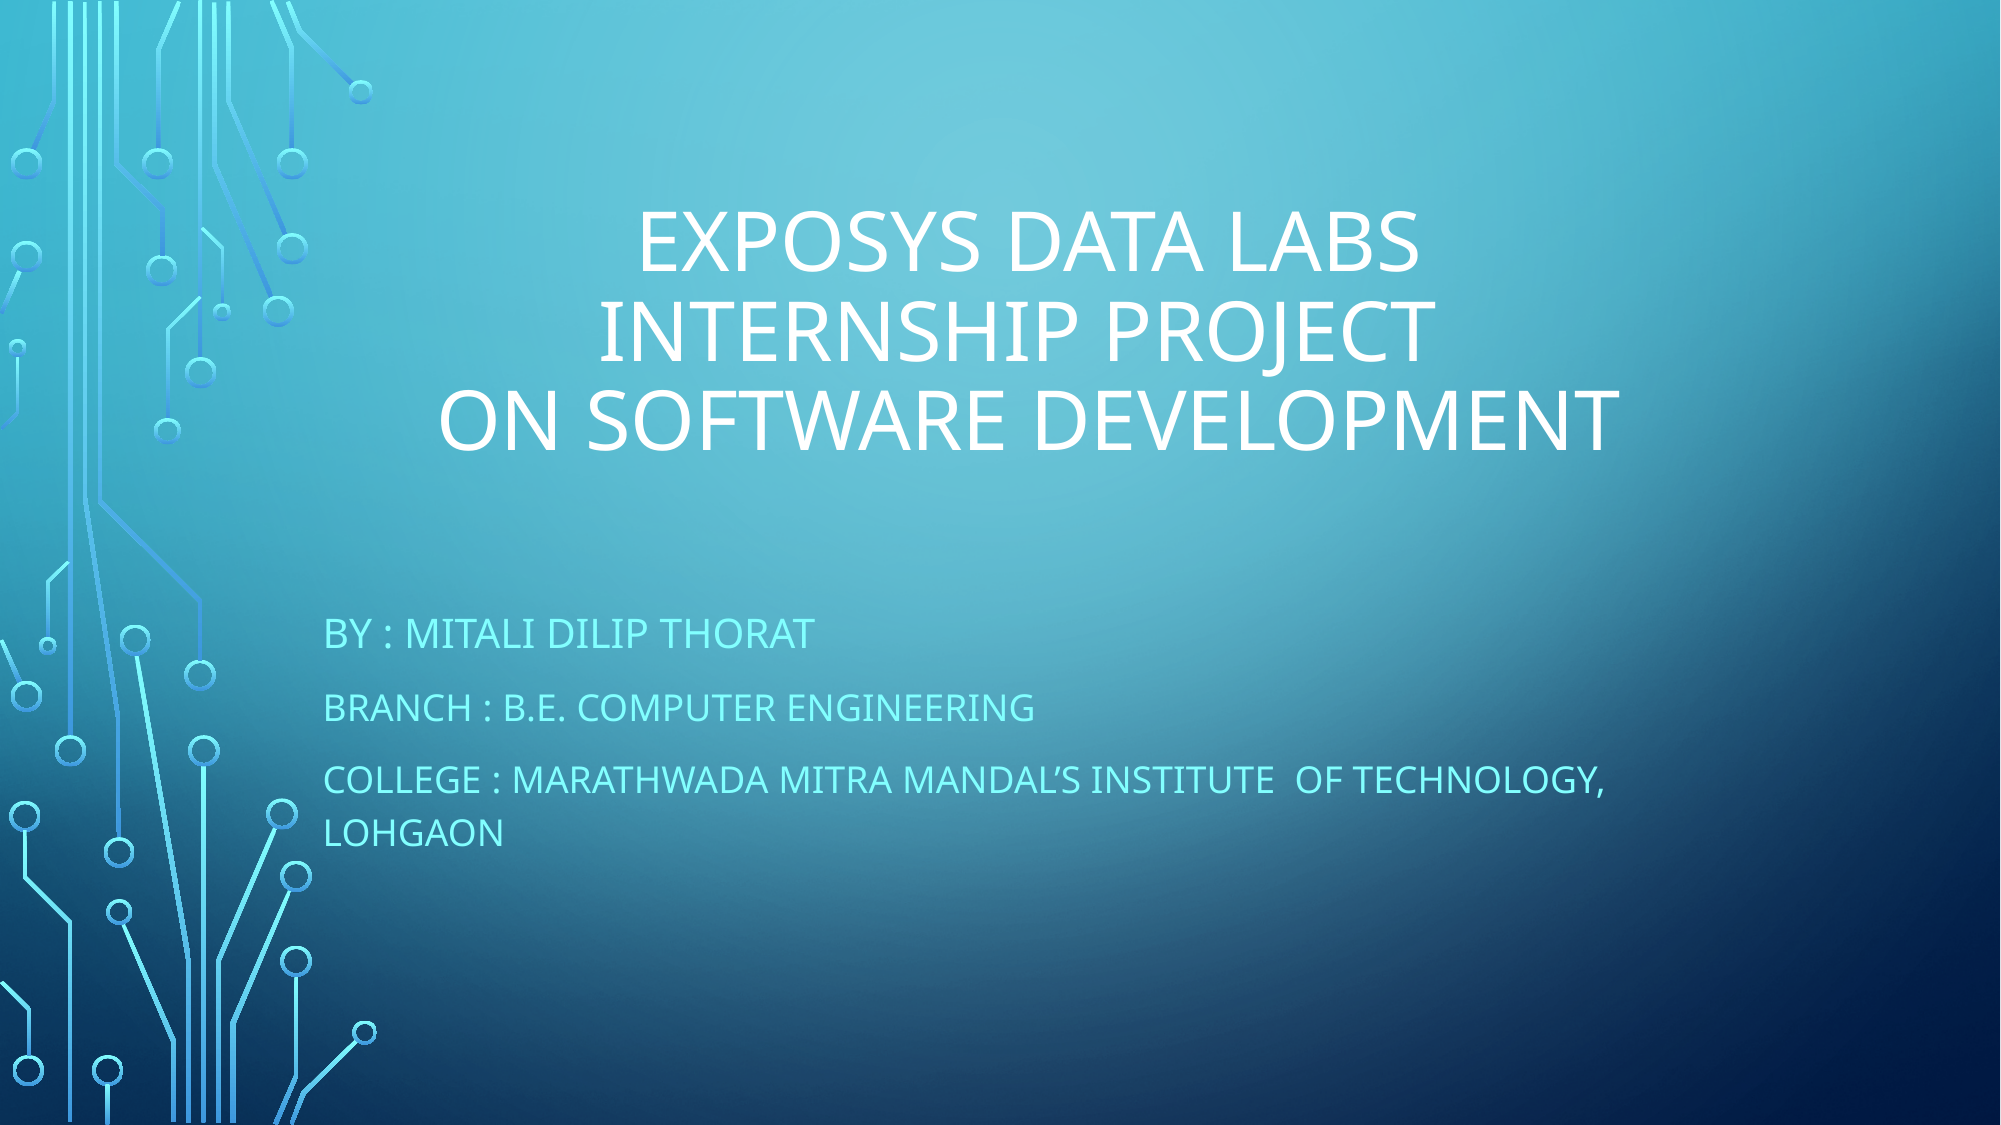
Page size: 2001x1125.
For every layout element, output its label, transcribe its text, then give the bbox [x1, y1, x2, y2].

title EXPOSYS DATA LABS INTERNSHIP PROJECT ON SOFTWARE DEVELOPMENT [307, 184, 1750, 576]
subtitle By : Mitali dilip thorat branch : B.E. Computer engineering College : Marathwada mitra mandal’s institute of technology, lohgaon [307, 590, 1750, 863]
